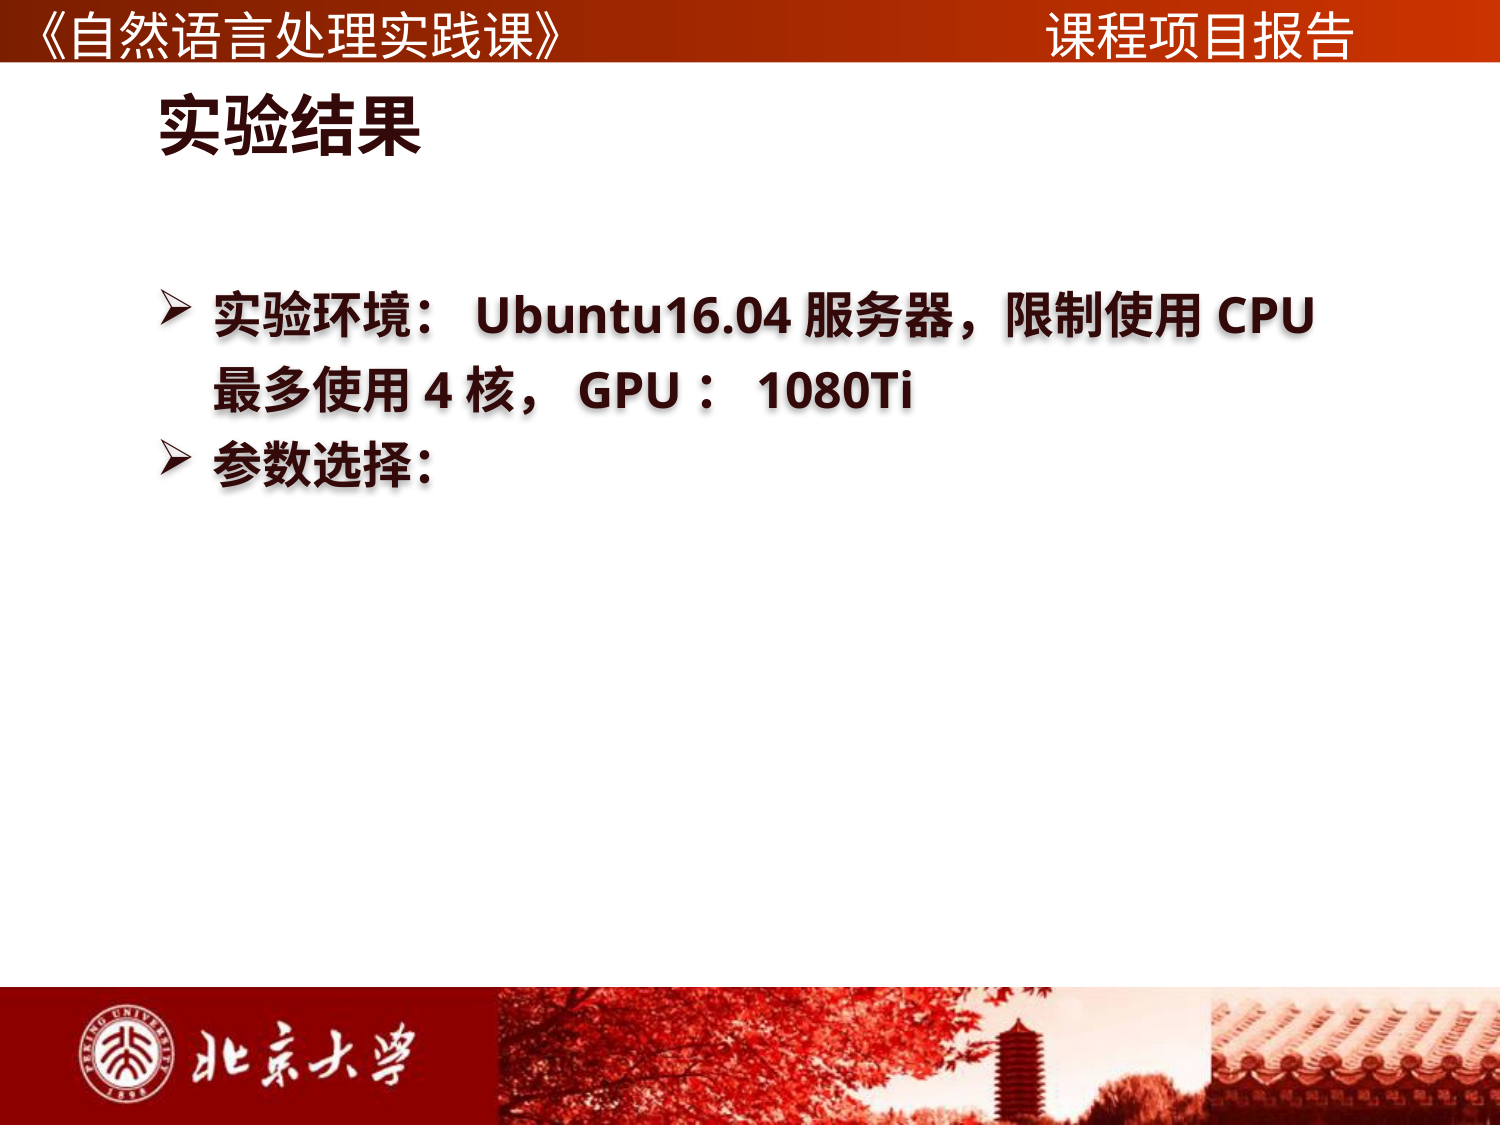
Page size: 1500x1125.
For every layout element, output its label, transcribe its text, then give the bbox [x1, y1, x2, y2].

text_box 实验环境：Ubuntu16.04服务器，限制使用CPU最多使用4核，GPU：1080Ti 参数选择： [141, 261, 1355, 501]
picture [0, 987, 1500, 1125]
title 实验结果 [141, 84, 1355, 164]
